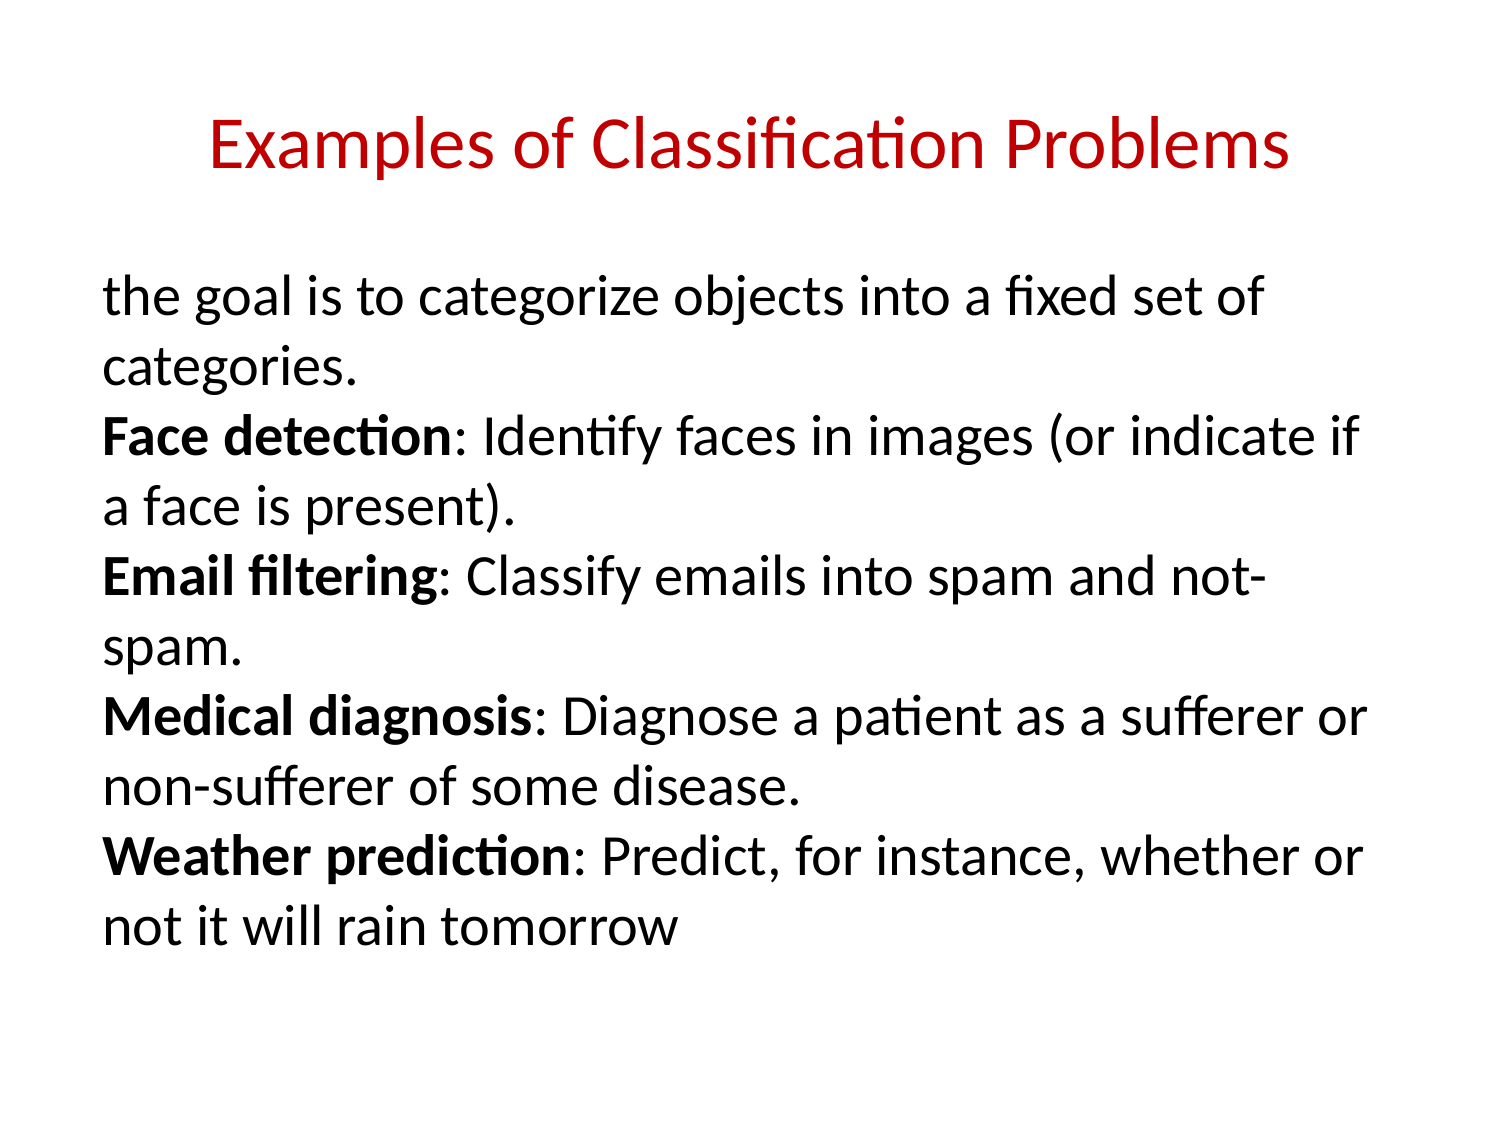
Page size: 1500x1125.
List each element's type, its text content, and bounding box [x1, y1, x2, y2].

title Examples of Classification Problems [75, 45, 1425, 233]
text_box the goal is to categorize objects into a fixed set of categories. Face detection: Identify faces in images (or indicate if a face is present). Email filtering: Classify emails into spam and not-spam. Medical diagnosis: Diagnose a patient as a sufferer or non-sufferer of some disease. Weather prediction: Predict, for instance, whether or not it will rain tomorrow [87, 249, 1400, 965]
